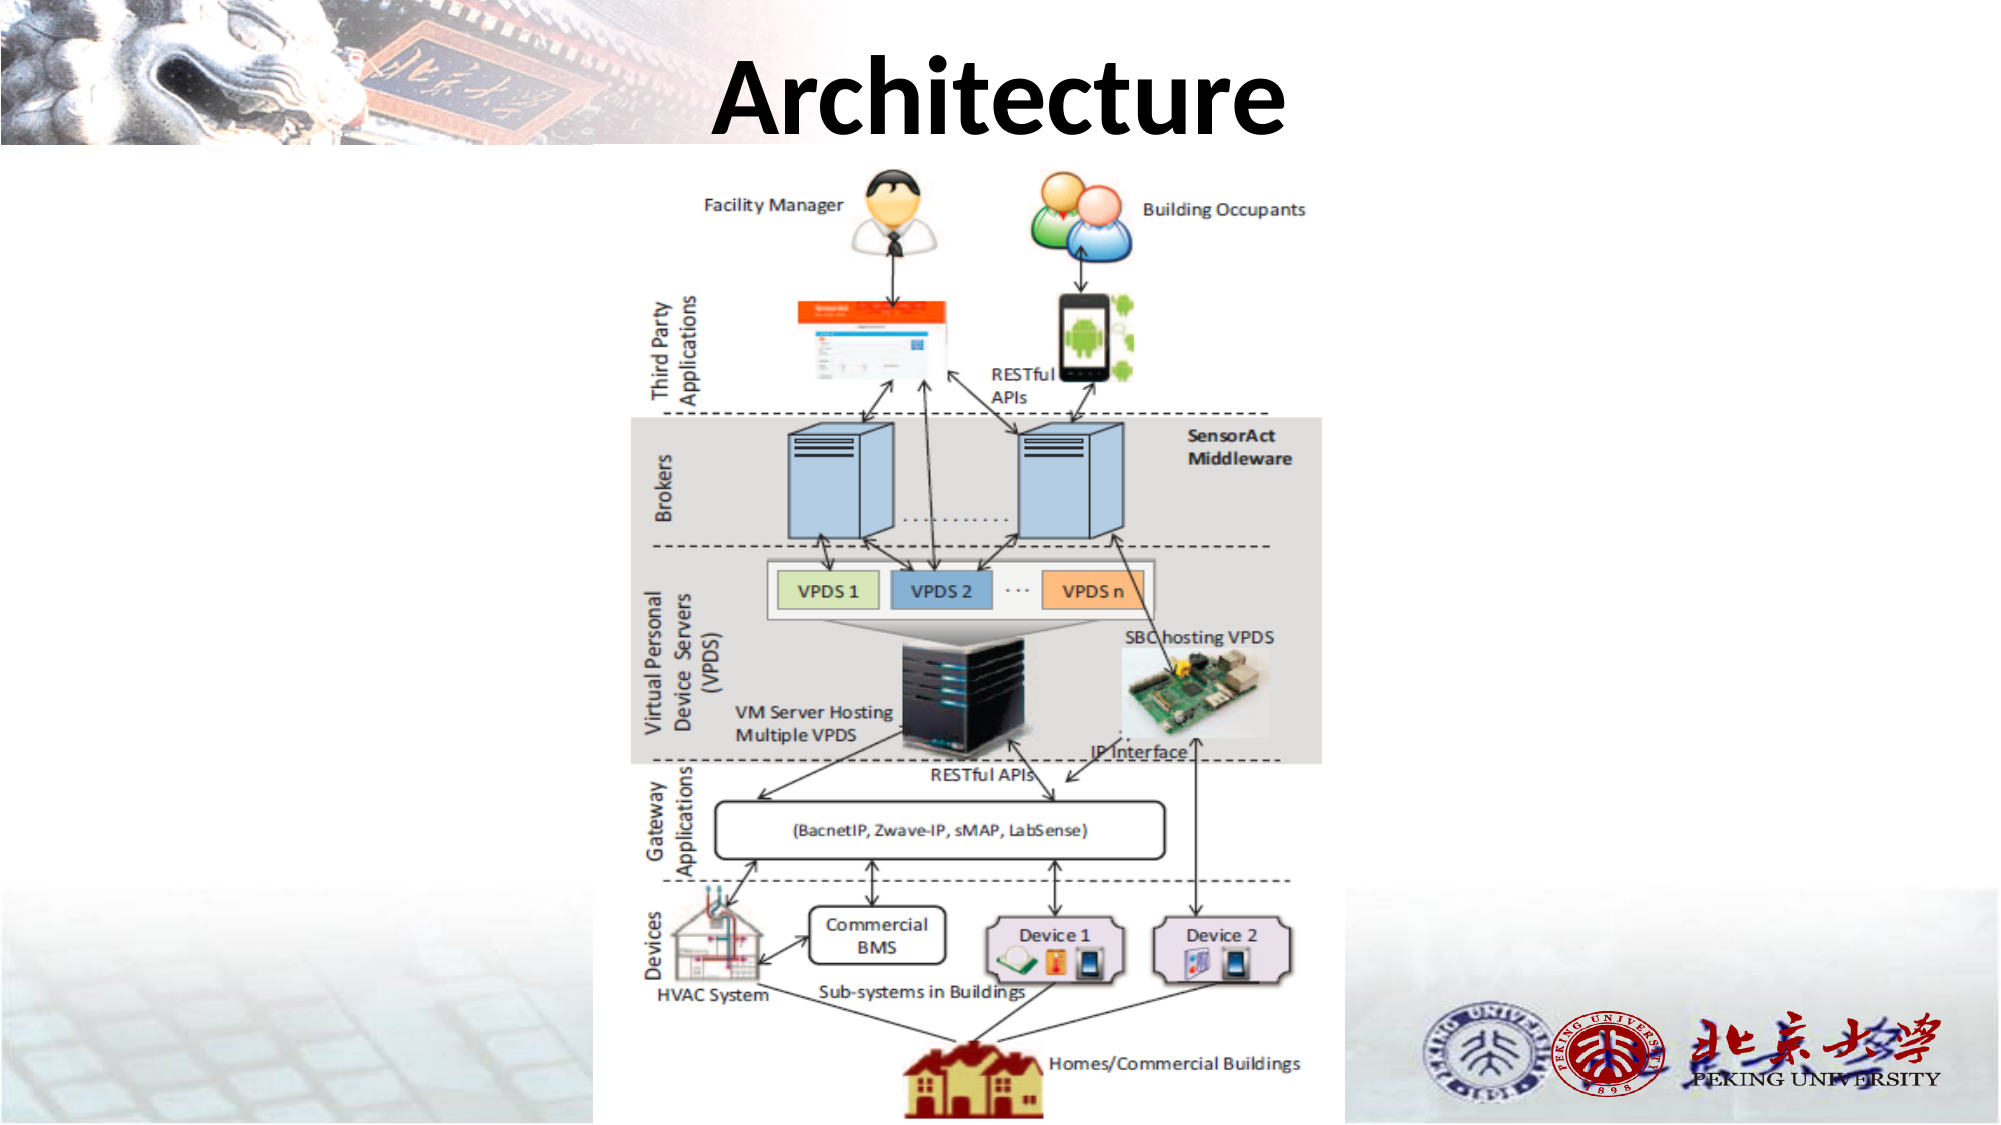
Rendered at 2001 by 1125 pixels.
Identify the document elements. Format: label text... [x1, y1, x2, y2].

title Architecture [99, 0, 1900, 183]
picture [0, 0, 2001, 1125]
